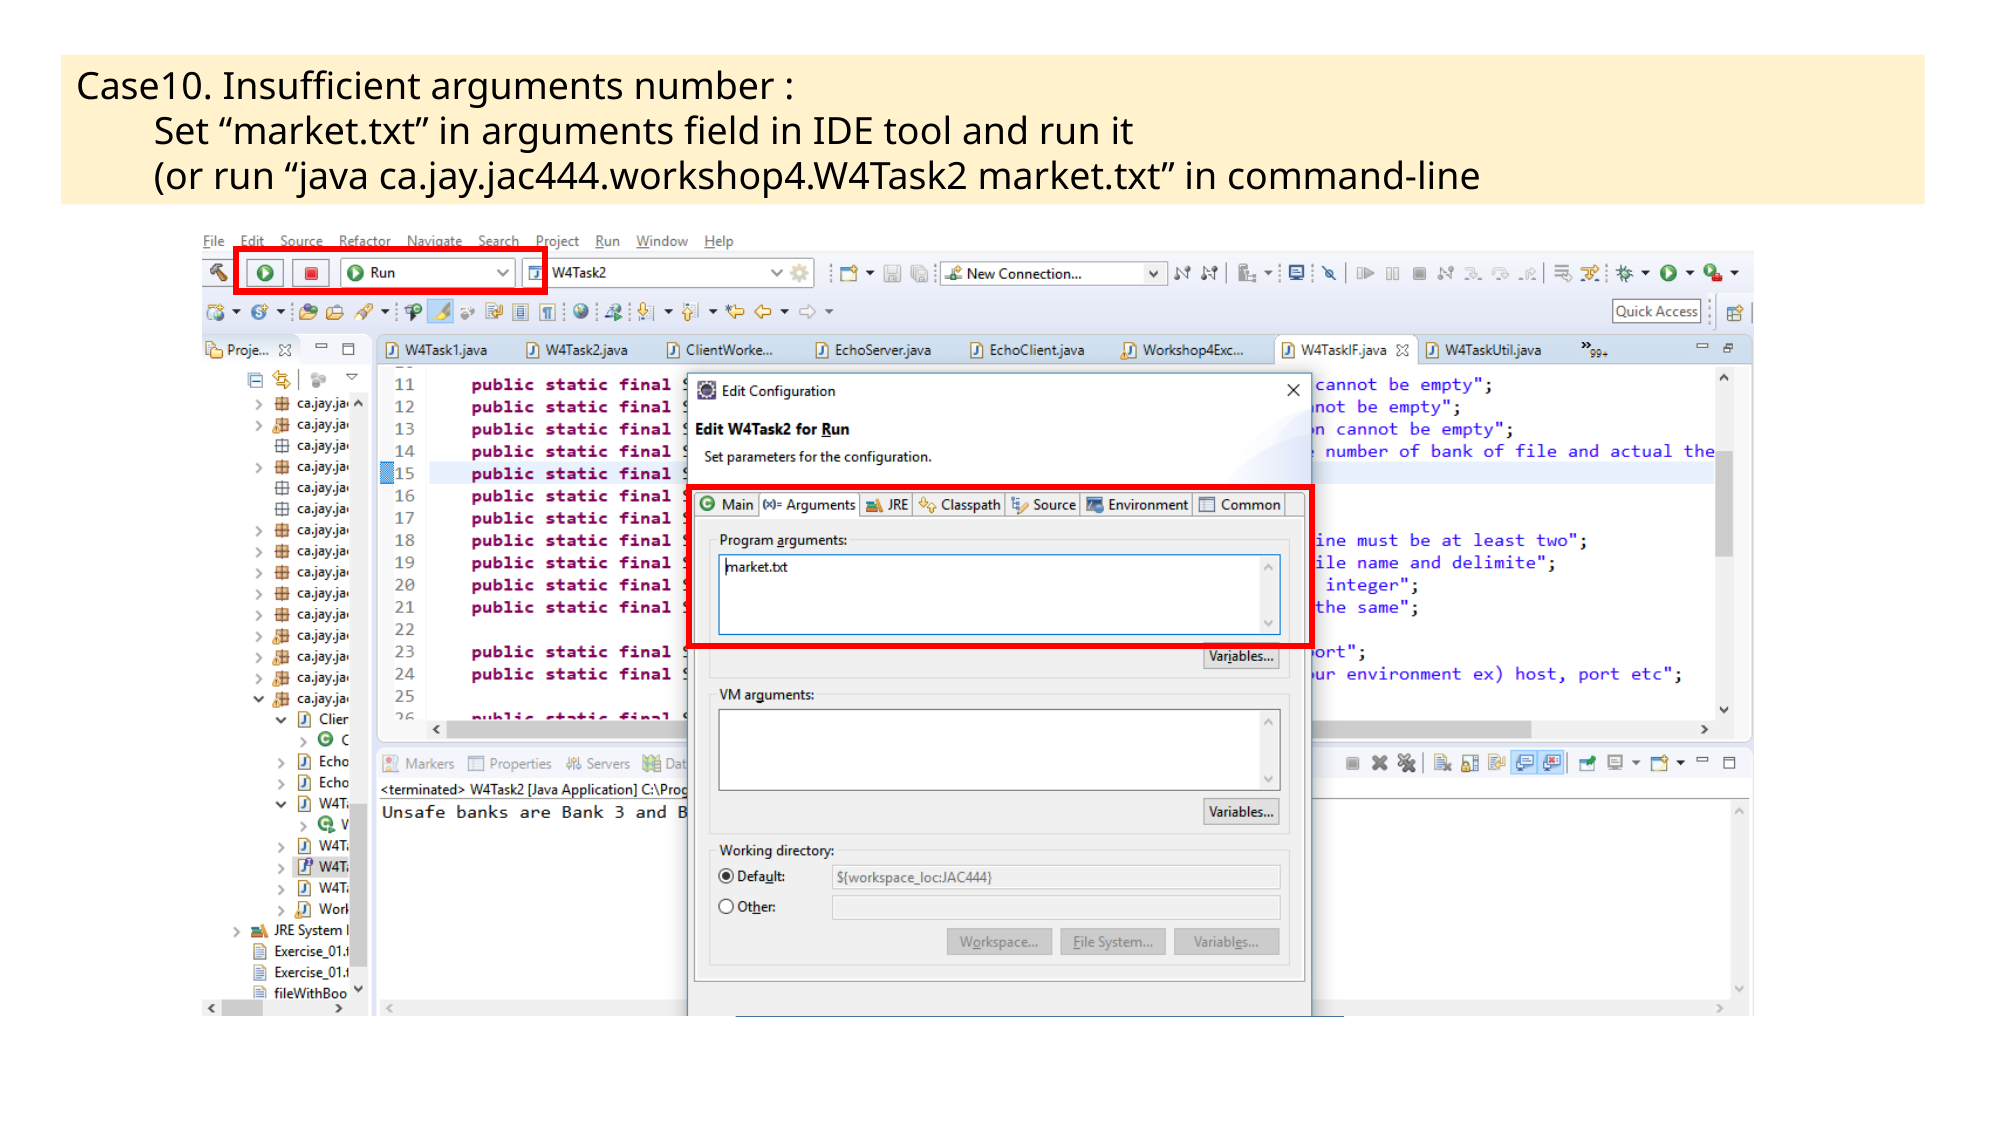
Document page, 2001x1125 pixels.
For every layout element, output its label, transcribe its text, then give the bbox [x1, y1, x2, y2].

picture [201, 232, 1754, 1016]
text_box Case10. Insufficient arguments number : Set “market.txt” in arguments field in IDE tool and run it (or run “java ca.jay.jac444.workshop4.W4Task2 market.txt” in command-line [61, 54, 1925, 205]
